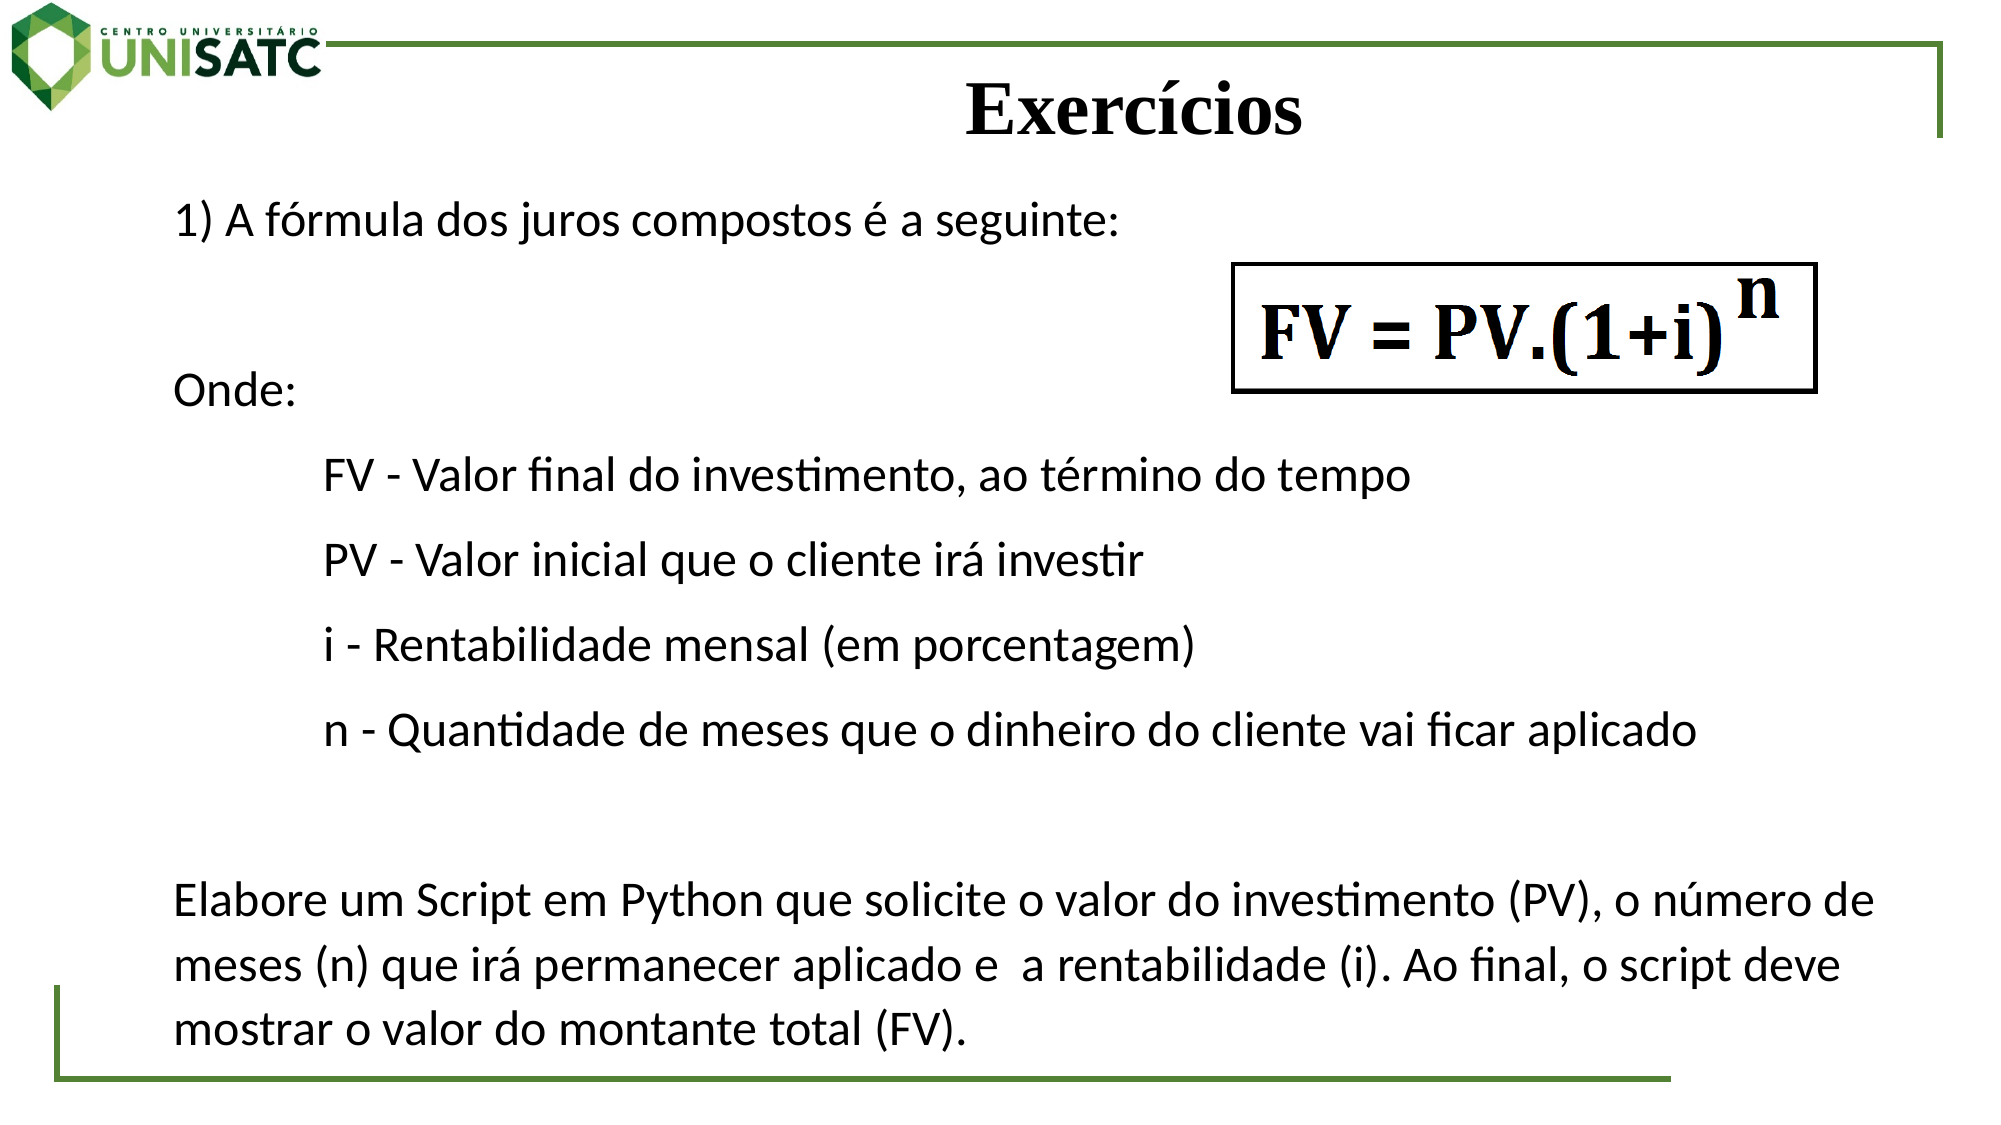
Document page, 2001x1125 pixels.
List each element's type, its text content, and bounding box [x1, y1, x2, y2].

picture [1231, 262, 1818, 394]
list 1) A fórmula dos juros compostos é a seguinte: Onde: FV - Valor final do investimento, ao término do tempo PV - Valor inicial que o cliente irá investir i - Rentabilidade mensal (em porcentagem) n - Quantidade de meses que o dinheiro do cliente vai ficar aplicado Elabore um Script em Python que solicite o valor do investimento (PV), o número de meses (n) que irá permanecer aplicado e a rentabilidade (i). Ao final, o script deve mostrar o valor do montante total (FV). [46, 174, 1897, 1080]
picture [0, 0, 326, 114]
title Exercícios [373, 59, 1897, 159]
